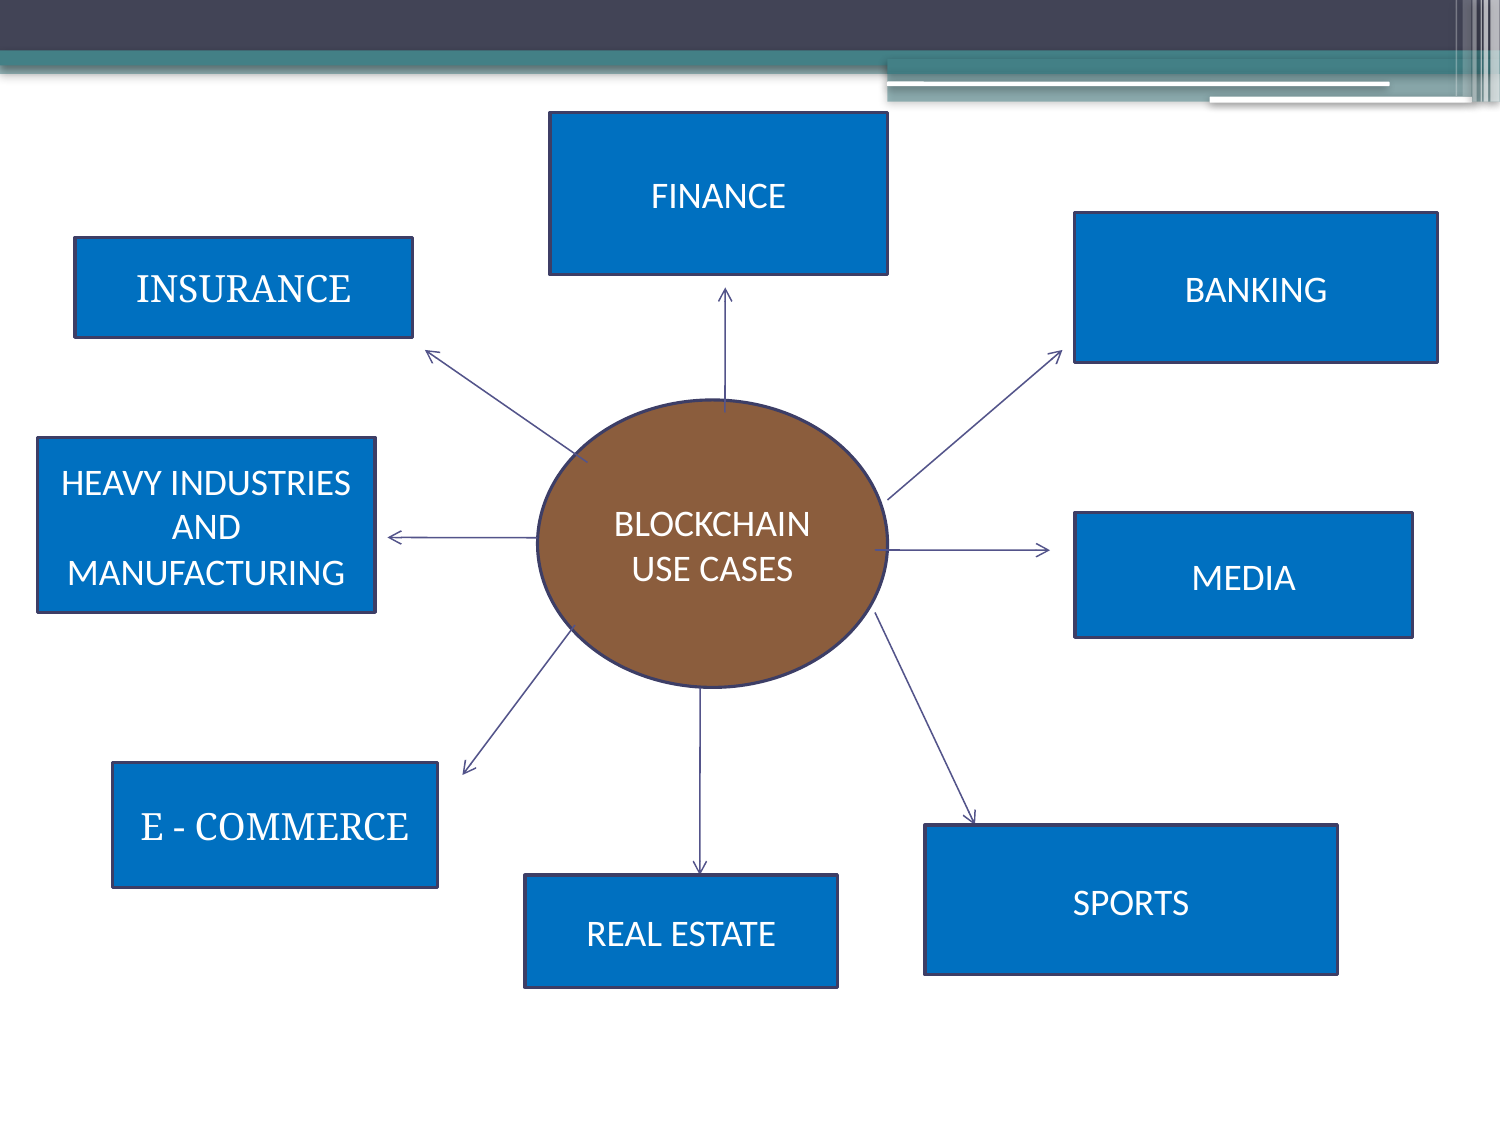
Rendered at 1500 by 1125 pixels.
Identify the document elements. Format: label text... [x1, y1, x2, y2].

text_box SPORTS [923, 823, 1339, 976]
text_box HEAVY INDUSTRIES AND MANUFACTURING [36, 436, 377, 614]
text_box BANKING [1073, 211, 1439, 364]
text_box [443, 643, 594, 757]
text_box REAL ESTATE [523, 873, 839, 989]
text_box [818, 668, 1032, 769]
text_box MEDIA [1073, 511, 1414, 639]
text_box FINANCE [548, 111, 889, 276]
text_box E - COMMERCE [111, 761, 439, 889]
text_box INSURANCE [73, 236, 414, 339]
text_box BLOCKCHAIN USE CASES [535, 398, 890, 689]
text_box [887, 349, 1063, 501]
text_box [424, 349, 588, 463]
